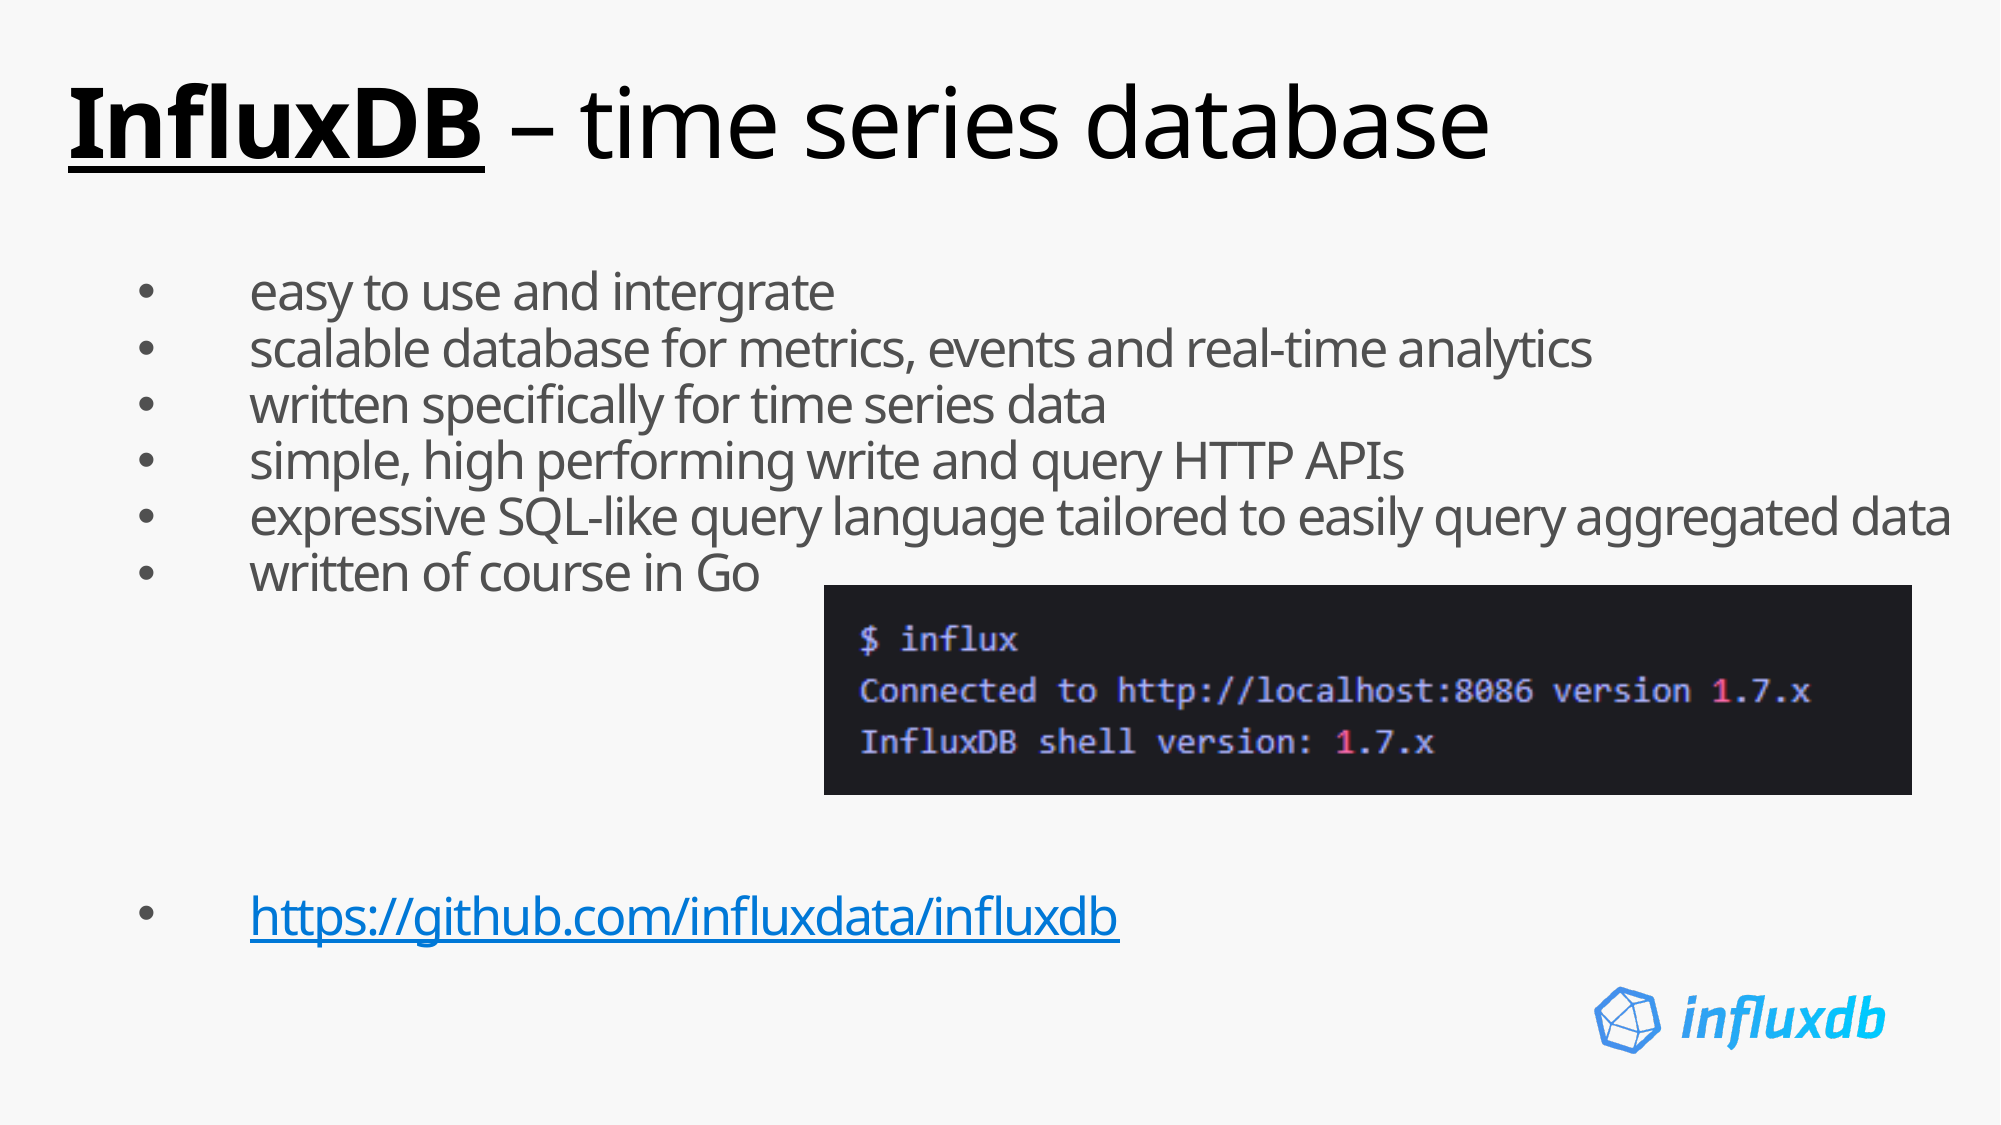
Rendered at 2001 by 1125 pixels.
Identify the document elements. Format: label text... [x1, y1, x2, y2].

picture [1456, 914, 2000, 1125]
picture [823, 584, 1912, 795]
title InfluxDB – time series database [44, 47, 1957, 196]
text_box easy to use and intergrate scalable database for metrics, events and real-time analytics written specifically for time series data simple, high performing write and query HTTP APIs expressive SQL-like query language tailored to easily query aggregated data written of course in Go https://github.com/influxdata/influxdb [113, 250, 1982, 982]
text_box [88, 225, 1957, 957]
